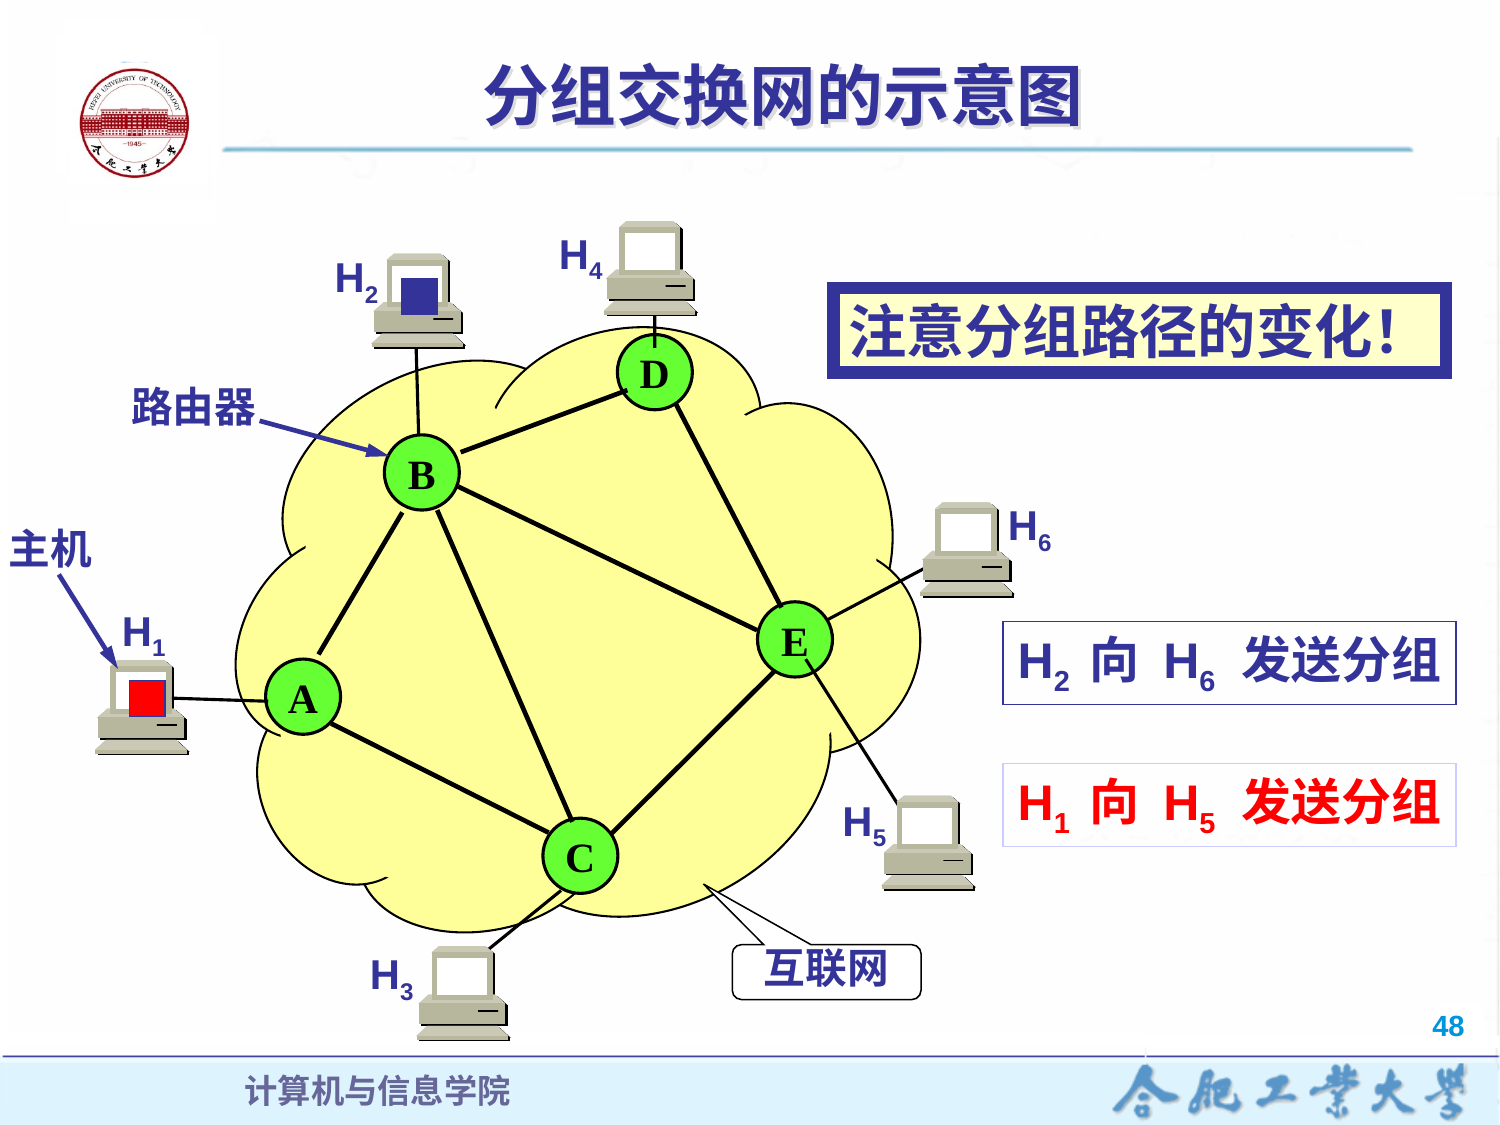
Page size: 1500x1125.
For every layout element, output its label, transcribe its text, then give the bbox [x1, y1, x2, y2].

text_box 互联网 [749, 939, 905, 1000]
text_box H1 [107, 597, 181, 657]
text_box H3 [355, 940, 429, 1013]
text_box 注意分组路径的变化！ [833, 287, 1446, 373]
text_box H1 向 H5 发送分组 [1002, 763, 1457, 847]
text_box H2 [319, 243, 394, 316]
picture [0, 0, 1500, 1125]
text_box 主机 [0, 515, 108, 581]
text_box H2 向 H6 发送分组 [1002, 621, 1457, 705]
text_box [244, 329, 917, 932]
text_box [905, 944, 922, 1000]
text_box [58, 574, 115, 657]
text_box H4 [544, 220, 600, 292]
text_box 路由器 [116, 373, 239, 439]
text_box H6 [993, 491, 1067, 564]
text_box [732, 944, 749, 1000]
title 分组交换网的示意图 [201, 37, 1365, 150]
